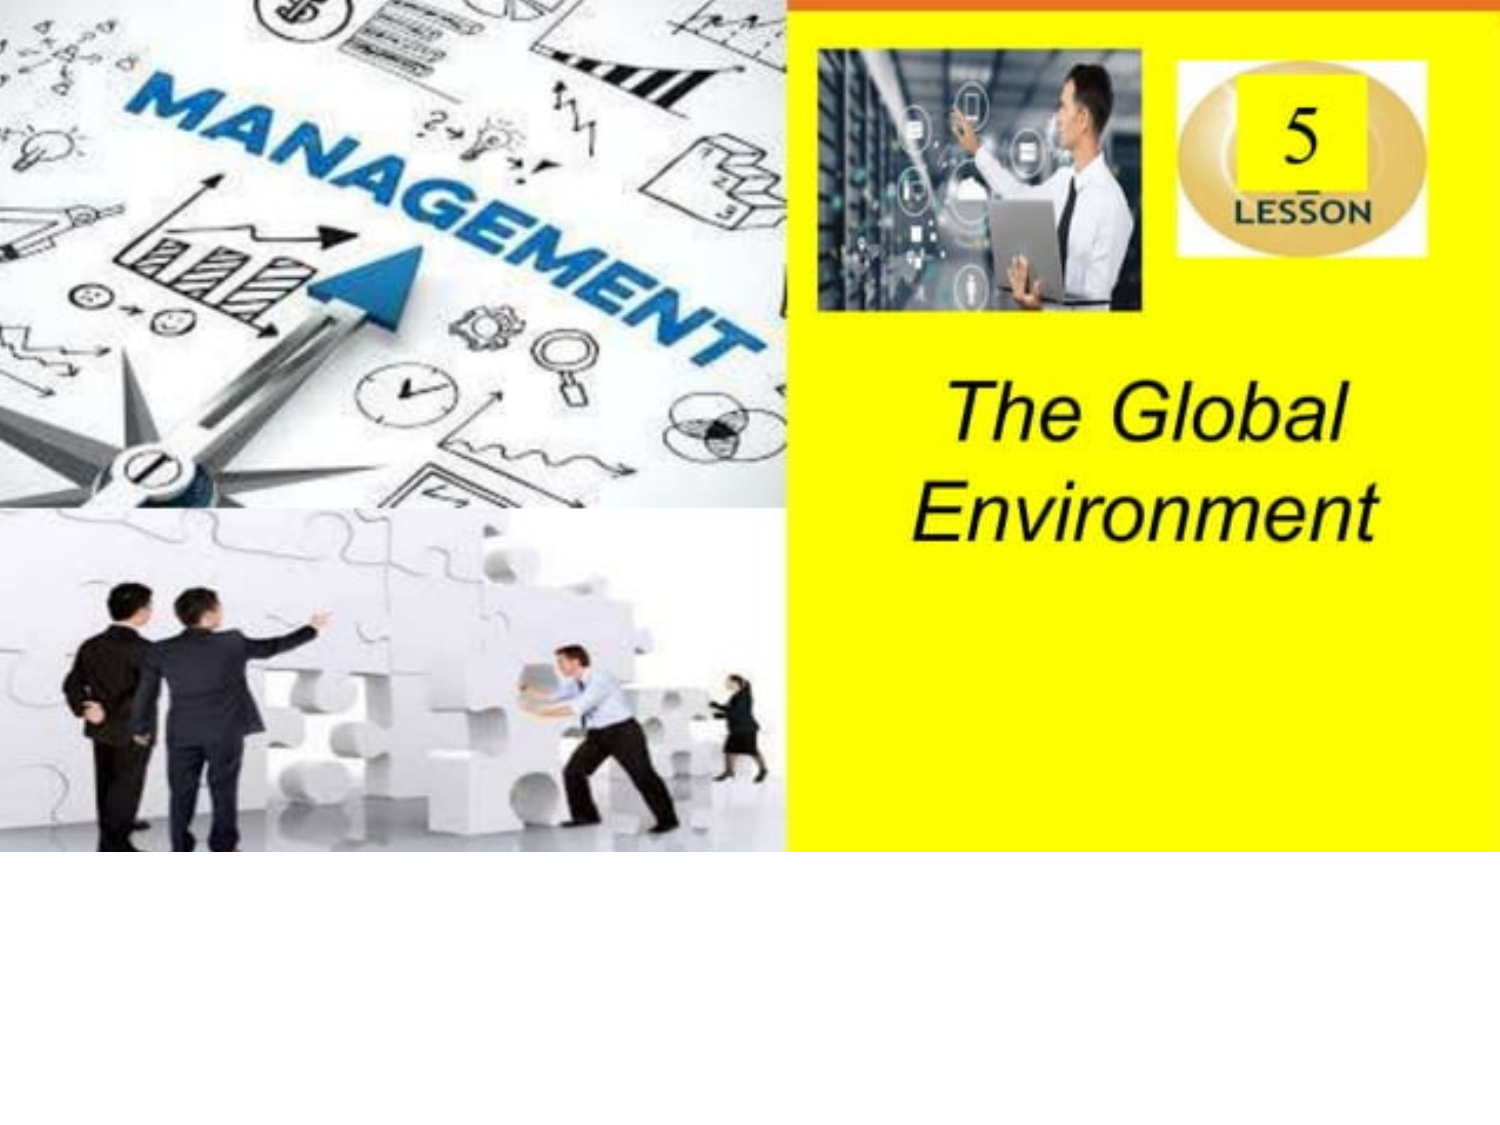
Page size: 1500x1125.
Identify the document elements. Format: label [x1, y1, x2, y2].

picture [0, 0, 1500, 853]
